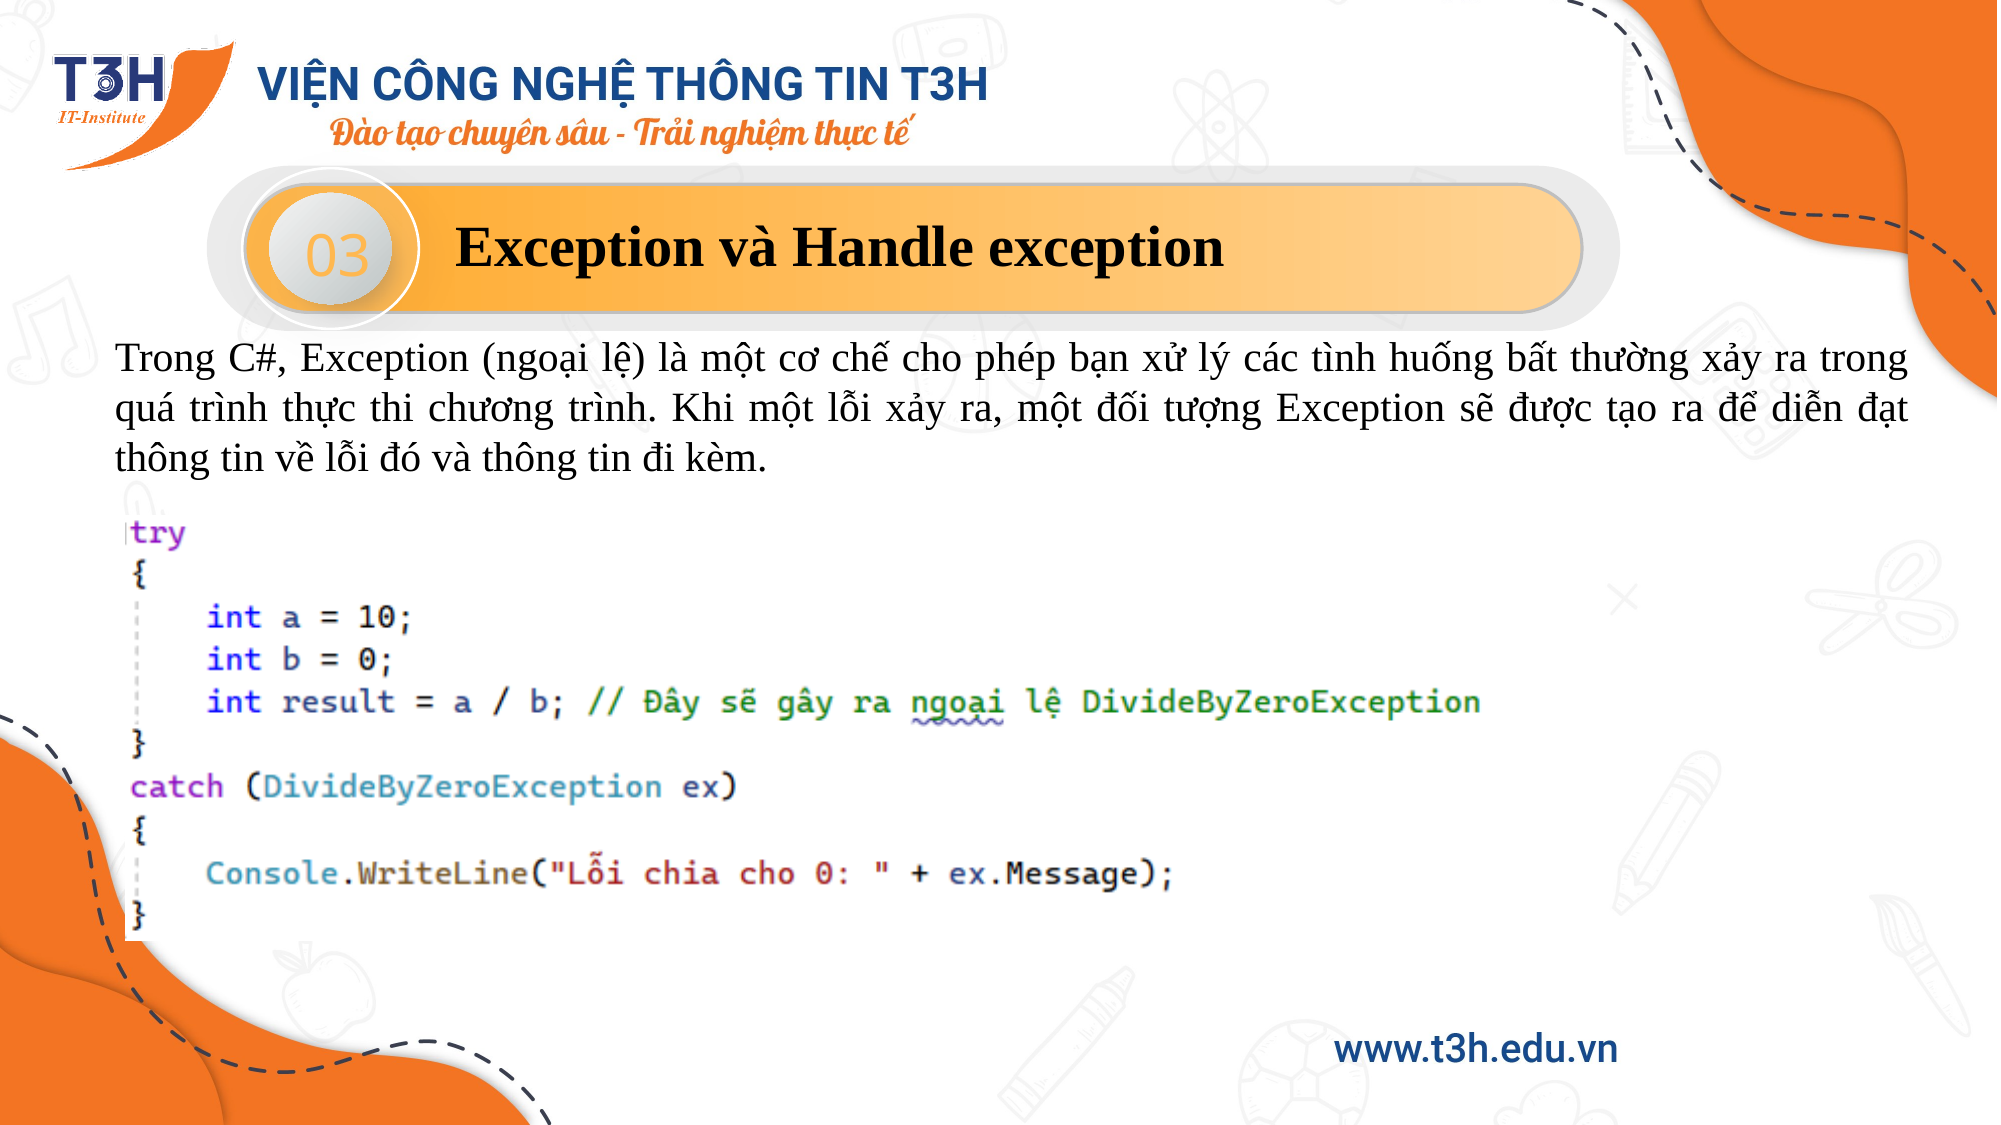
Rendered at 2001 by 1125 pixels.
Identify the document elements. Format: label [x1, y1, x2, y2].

text_box [242, 168, 447, 388]
text_box [206, 165, 1621, 331]
picture [0, 0, 1997, 1125]
